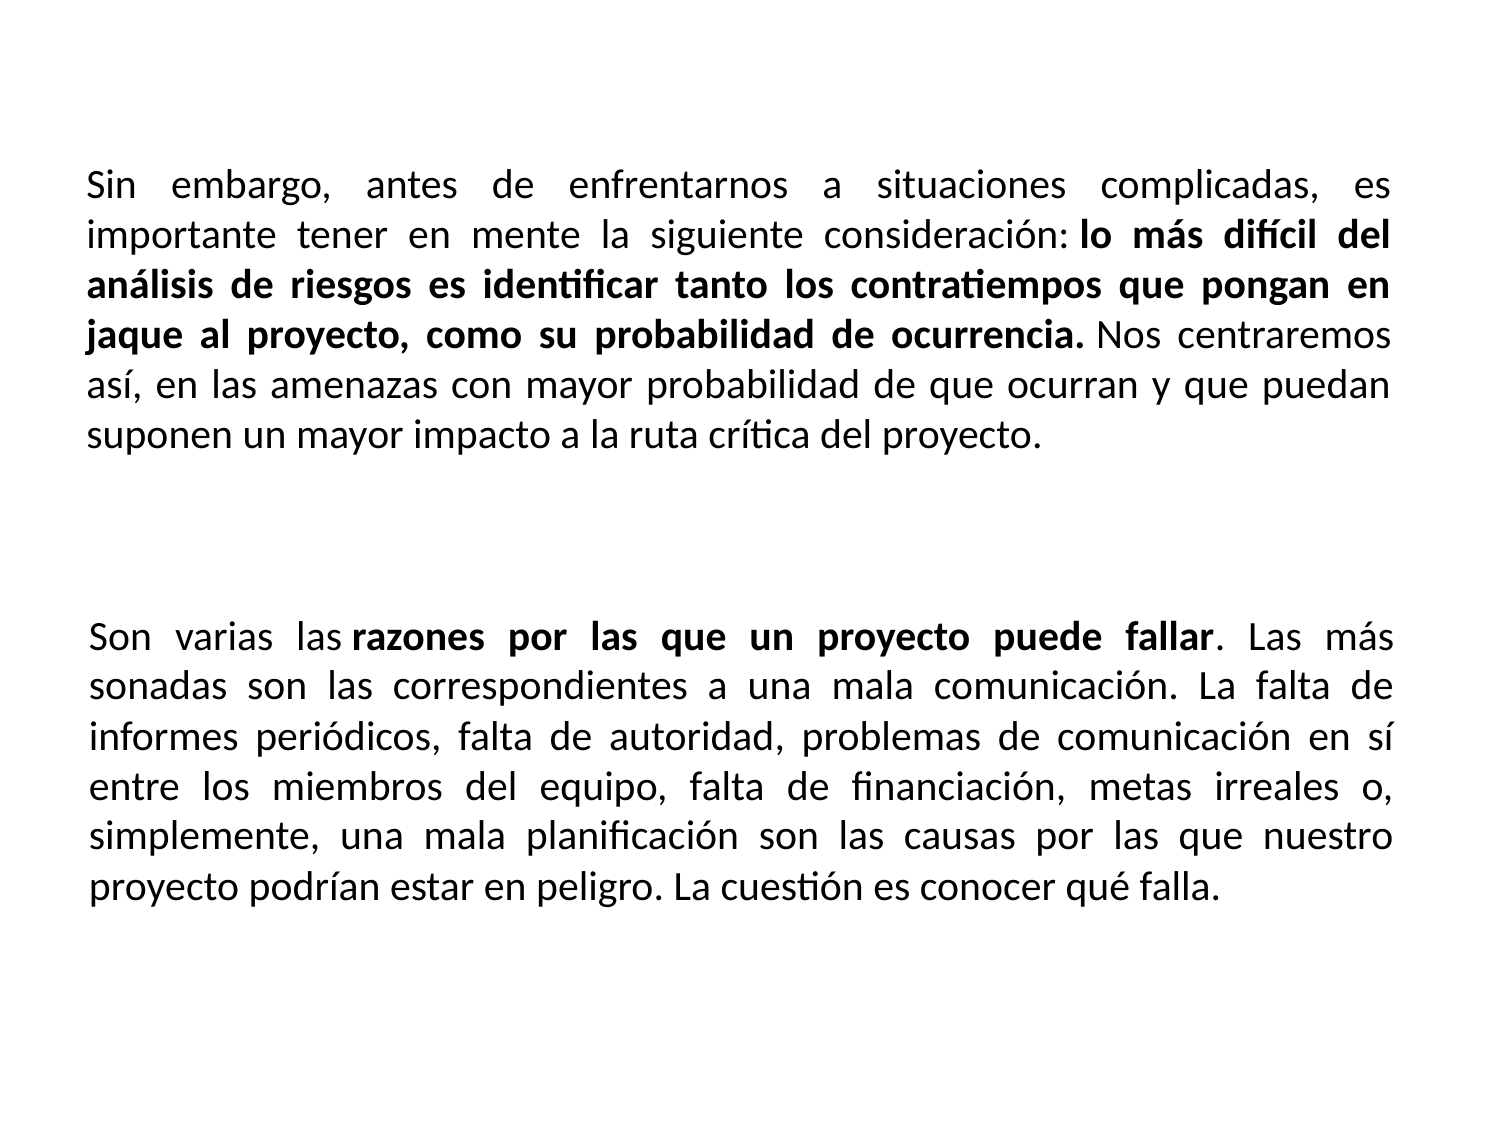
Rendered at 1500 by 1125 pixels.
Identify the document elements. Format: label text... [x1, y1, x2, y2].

text_box Son varias las razones por las que un proyecto puede fallar. Las más sonadas son las correspondientes a una mala comunicación. La falta de informes periódicos, falta de autoridad, problemas de comunicación en sí entre los miembros del equipo, falta de financiación, metas irreales o, simplemente, una mala planificación son las causas por las que nuestro proyecto podrían estar en peligro. La cuestión es conocer qué falla. [74, 600, 1409, 1016]
text_box Sin embargo, antes de enfrentarnos a situaciones complicadas, es importante tener en mente la siguiente consideración: lo más difícil del análisis de riesgos es identificar tanto los contratiempos que pongan en jaque al proyecto, como su probabilidad de ocurrencia. Nos centraremos así, en las amenazas con mayor probabilidad de que ocurran y que puedan suponen un mayor impacto a la ruta crítica del proyecto. [71, 149, 1407, 564]
